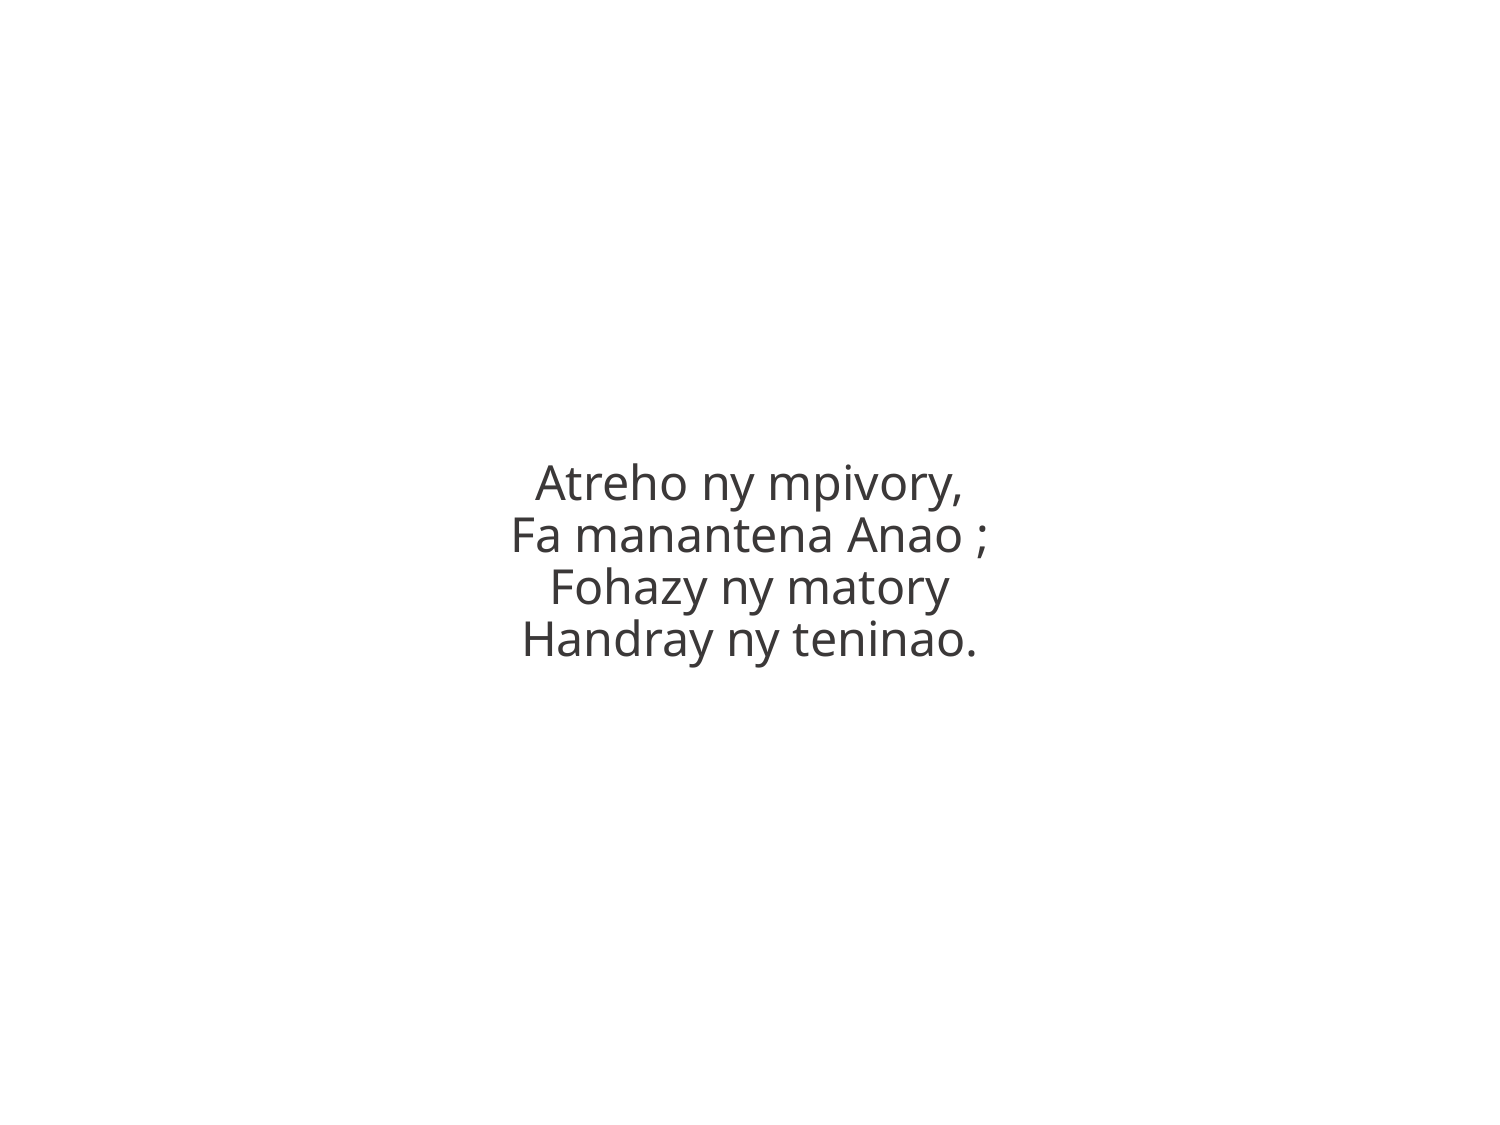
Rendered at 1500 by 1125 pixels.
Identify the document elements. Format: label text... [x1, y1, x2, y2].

title Atreho ny mpivory, Fa manantena Anao ; Fohazy ny matory Handray ny teninao. [51, 447, 1449, 678]
